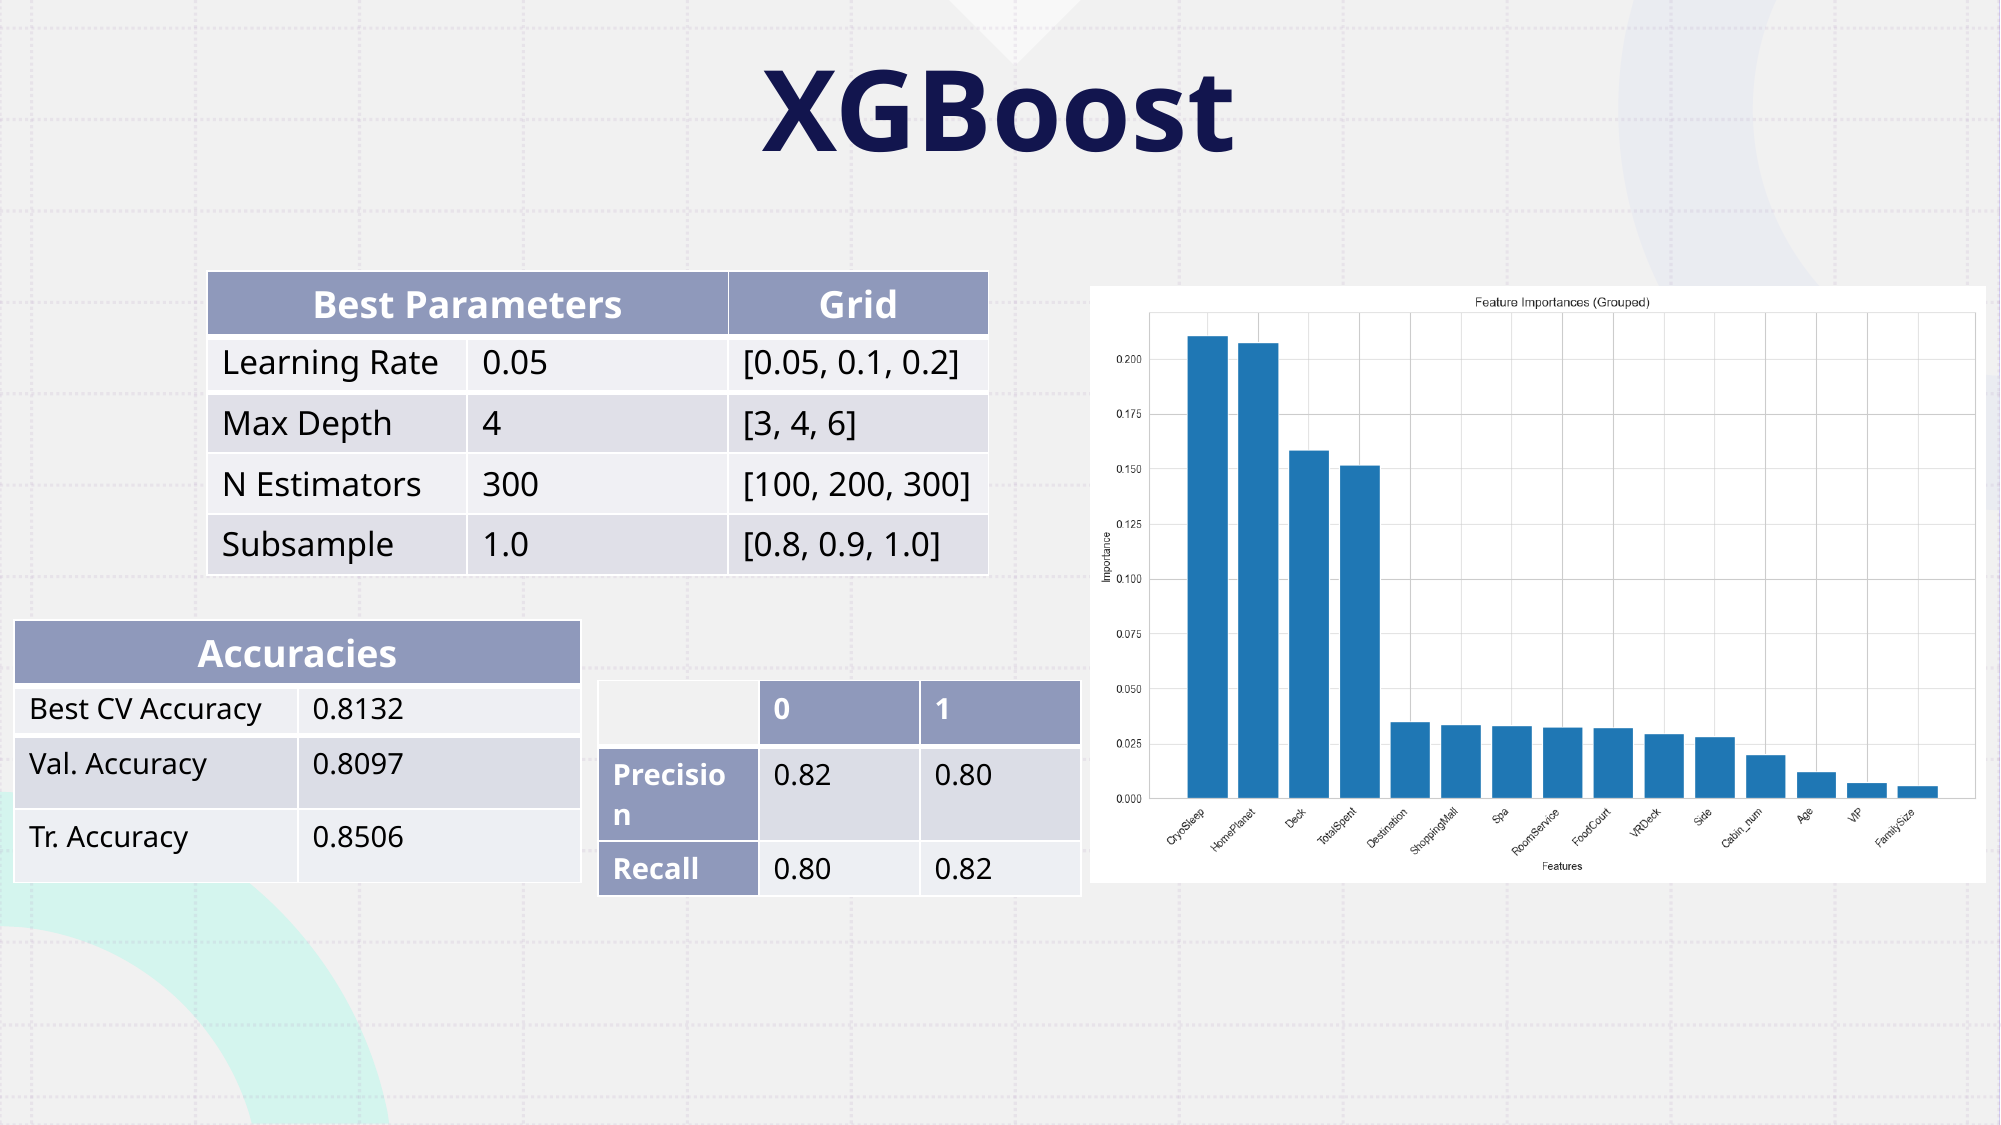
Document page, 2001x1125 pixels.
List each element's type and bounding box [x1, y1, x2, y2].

picture [1090, 285, 1986, 883]
text_box [0, 0, 2000, 1125]
